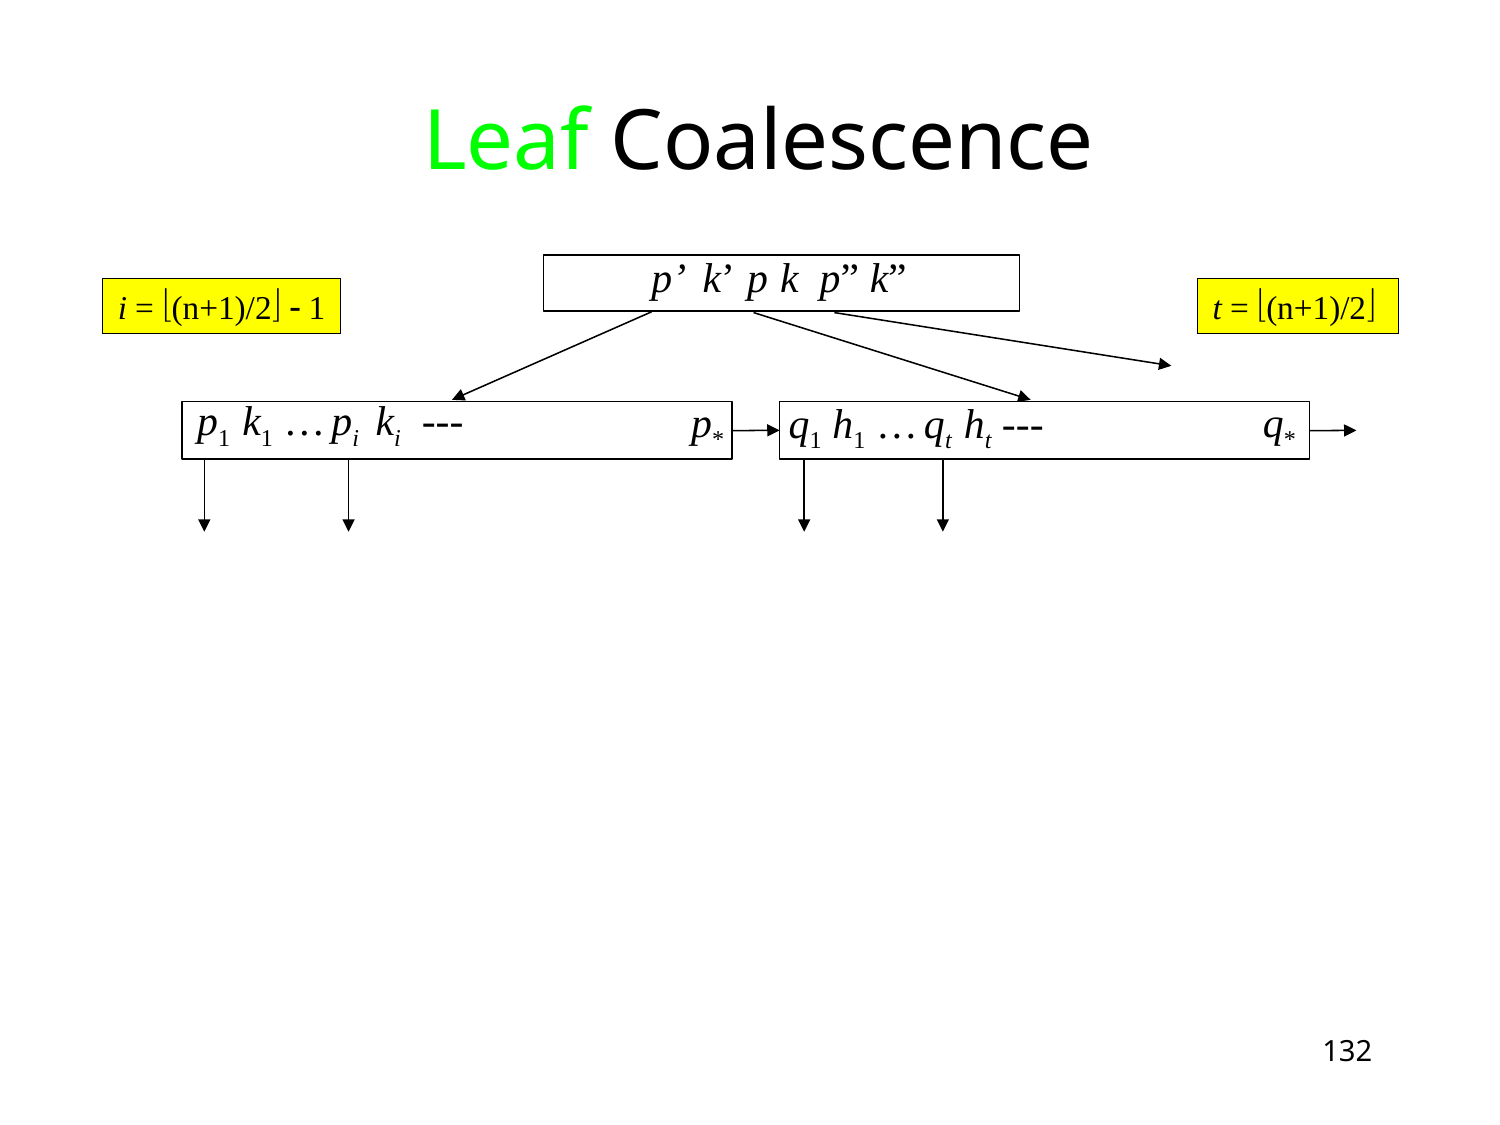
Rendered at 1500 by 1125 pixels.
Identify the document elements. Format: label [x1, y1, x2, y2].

text_box [182, 243, 1357, 532]
slide_number [1074, 1024, 1388, 1101]
text_box [1197, 278, 1399, 334]
text_box [102, 278, 341, 334]
text_box [154, 78, 1364, 177]
